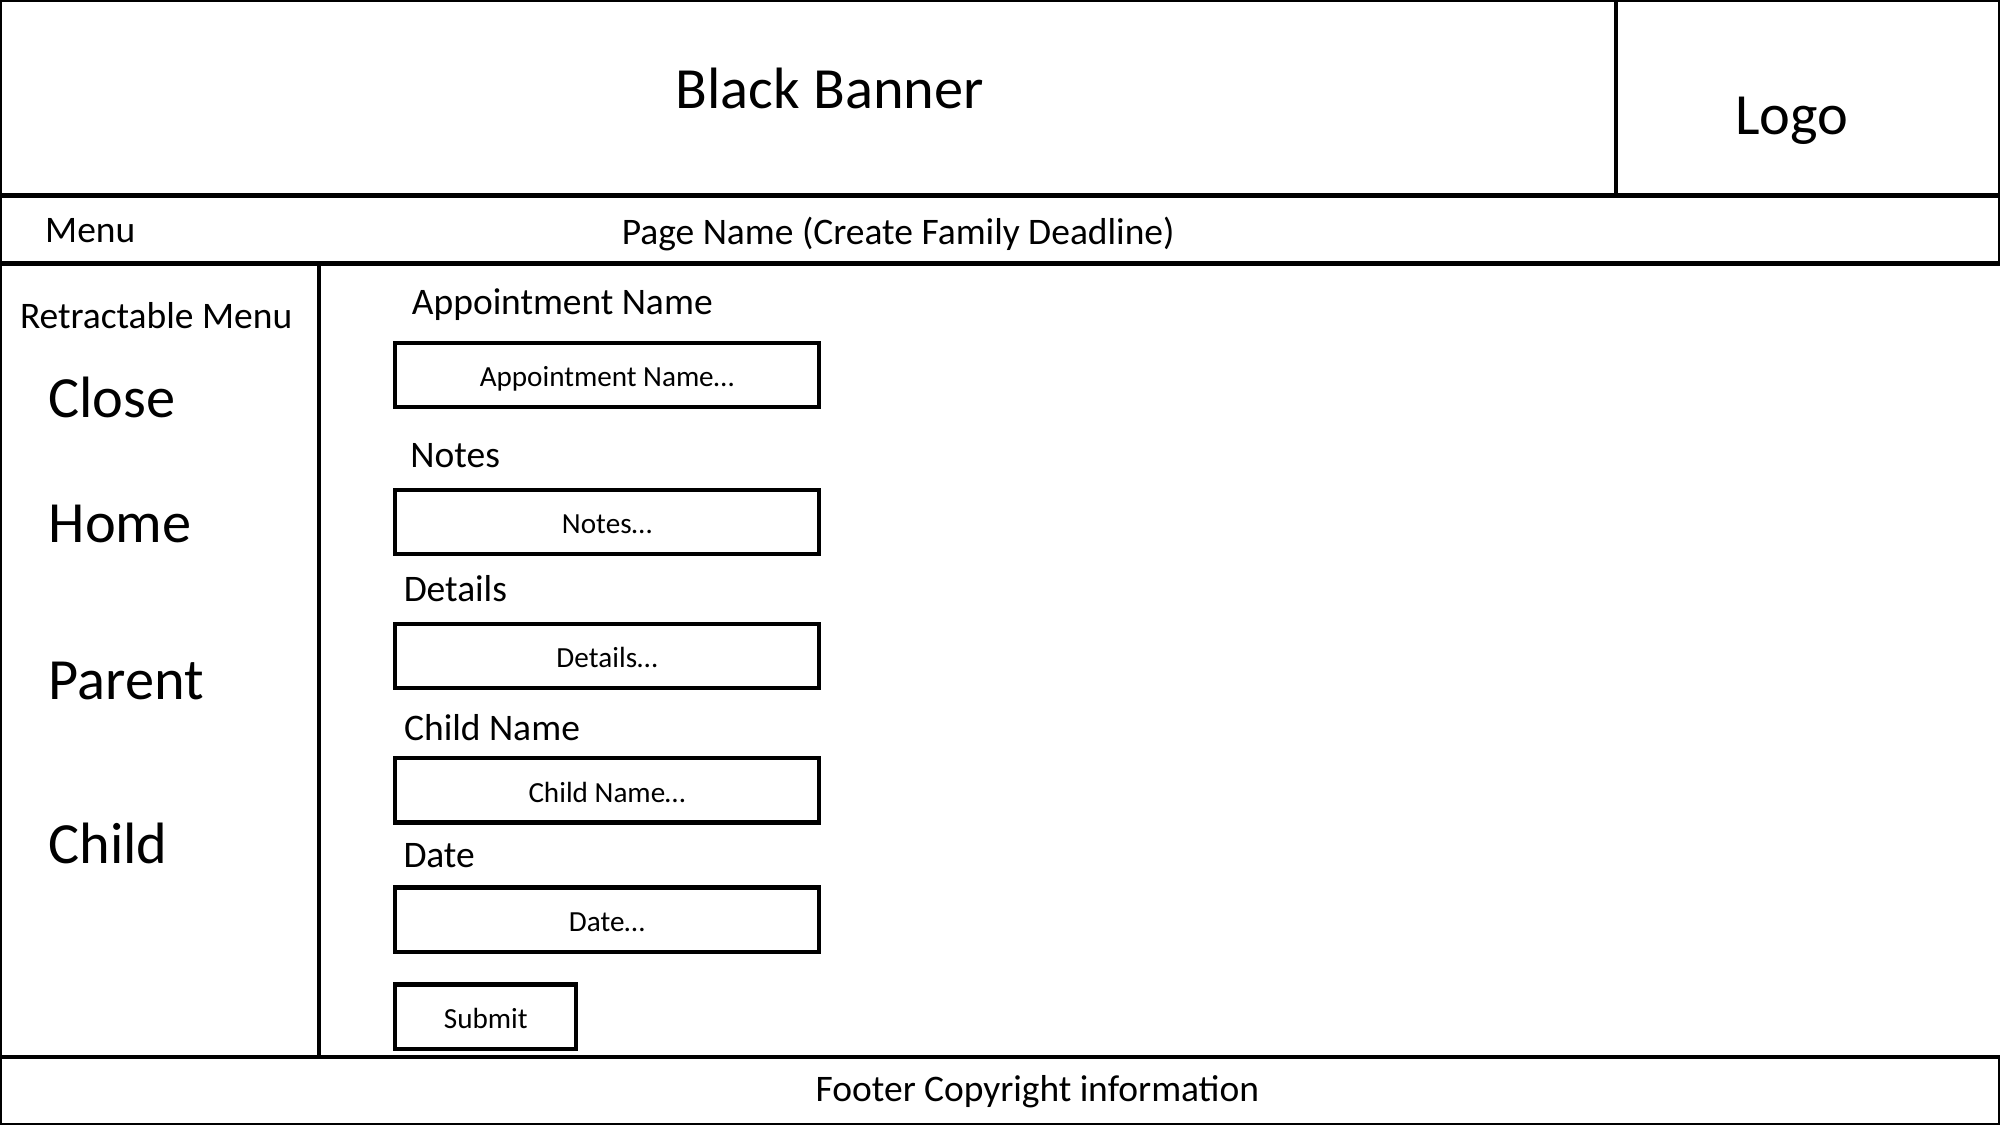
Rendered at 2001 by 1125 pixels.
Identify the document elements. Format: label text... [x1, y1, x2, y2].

text_box Appointment Name… [394, 342, 820, 408]
text_box [0, 263, 320, 1058]
text_box Menu [30, 197, 607, 258]
text_box Date [388, 822, 490, 883]
text_box [1615, 0, 2000, 197]
text_box Notes… [394, 489, 820, 555]
text_box [0, 195, 2000, 265]
text_box [0, 0, 1615, 195]
text_box Date… [394, 886, 820, 953]
text_box Parent [34, 633, 265, 719]
text_box Child Name… [394, 757, 820, 824]
text_box Logo [1720, 68, 1895, 154]
text_box Home [34, 476, 265, 562]
text_box Submit [394, 984, 577, 1050]
text_box Appointment Name [397, 269, 729, 330]
text_box Child [34, 797, 265, 883]
text_box Footer Copyright information [800, 1056, 1378, 1117]
text_box [0, 1056, 2000, 1125]
text_box Black Banner [661, 43, 1238, 128]
text_box Child Name [389, 695, 595, 756]
text_box Notes [395, 422, 516, 483]
text_box Page Name (Create Family Deadline) [607, 199, 1308, 260]
text_box Close [34, 351, 265, 437]
text_box Retractable Menu [5, 283, 320, 344]
text_box Details… [394, 623, 820, 689]
text_box Details [388, 556, 522, 616]
